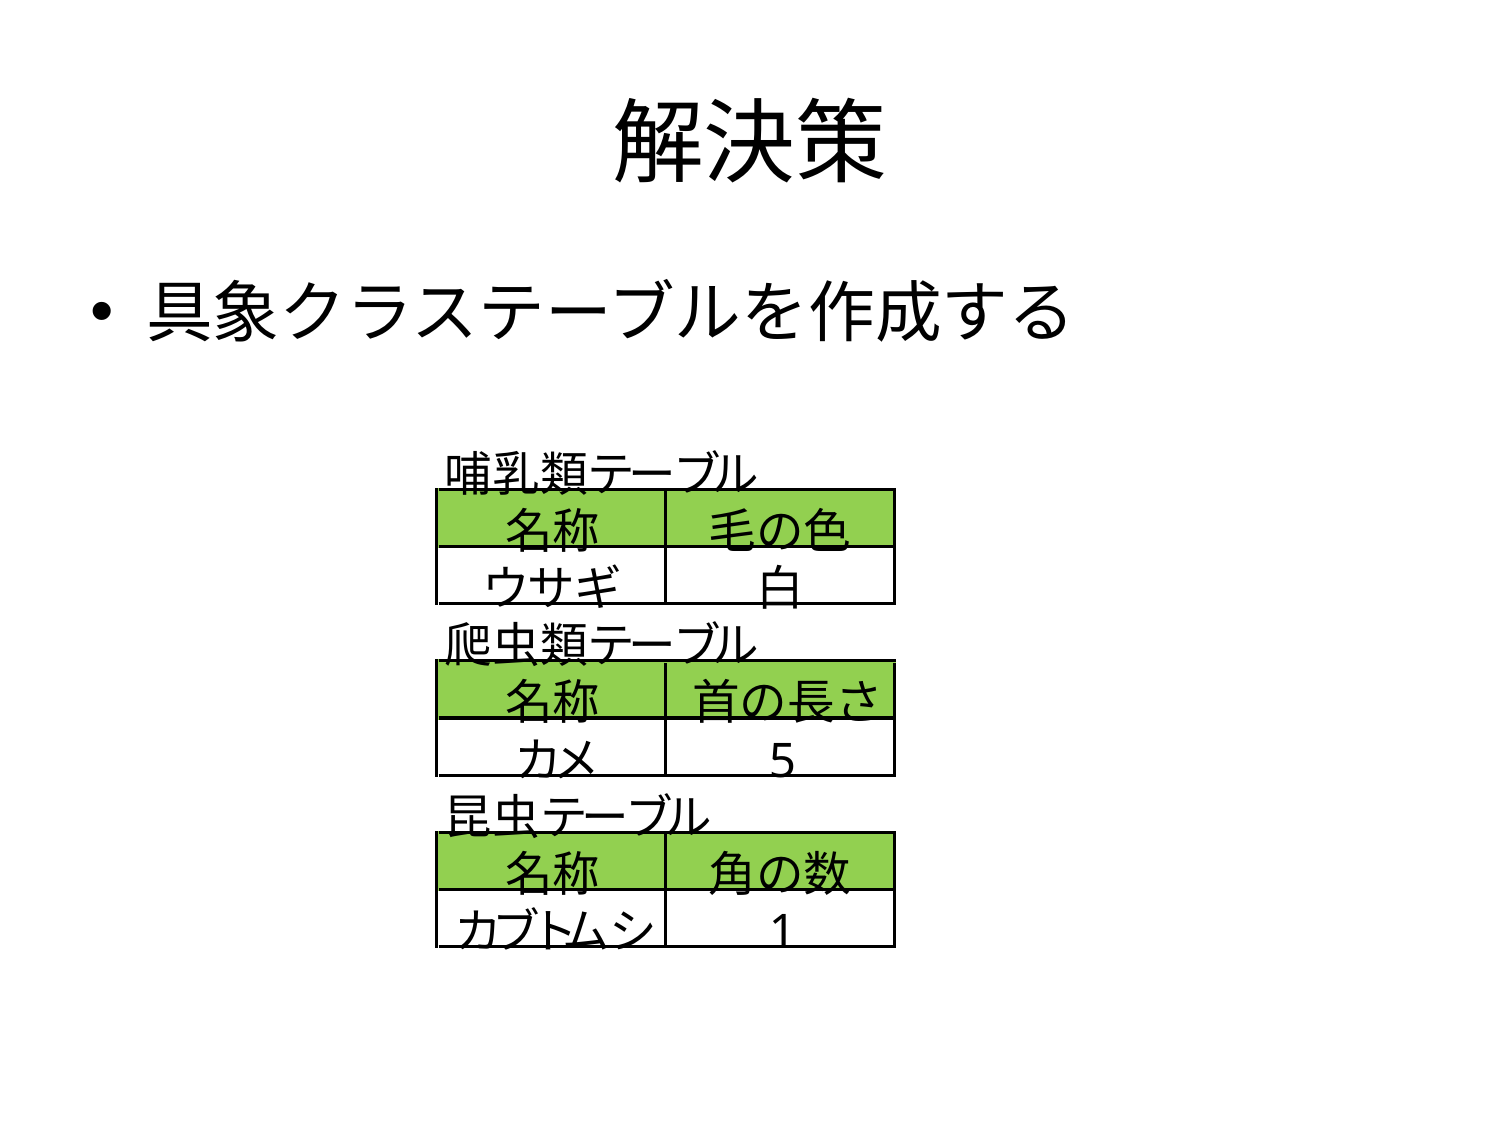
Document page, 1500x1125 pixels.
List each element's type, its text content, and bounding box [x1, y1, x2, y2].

list 具象クラステーブルを作成する [75, 262, 1425, 1005]
picture [206, 373, 1125, 1063]
title 解決策 [75, 45, 1425, 233]
